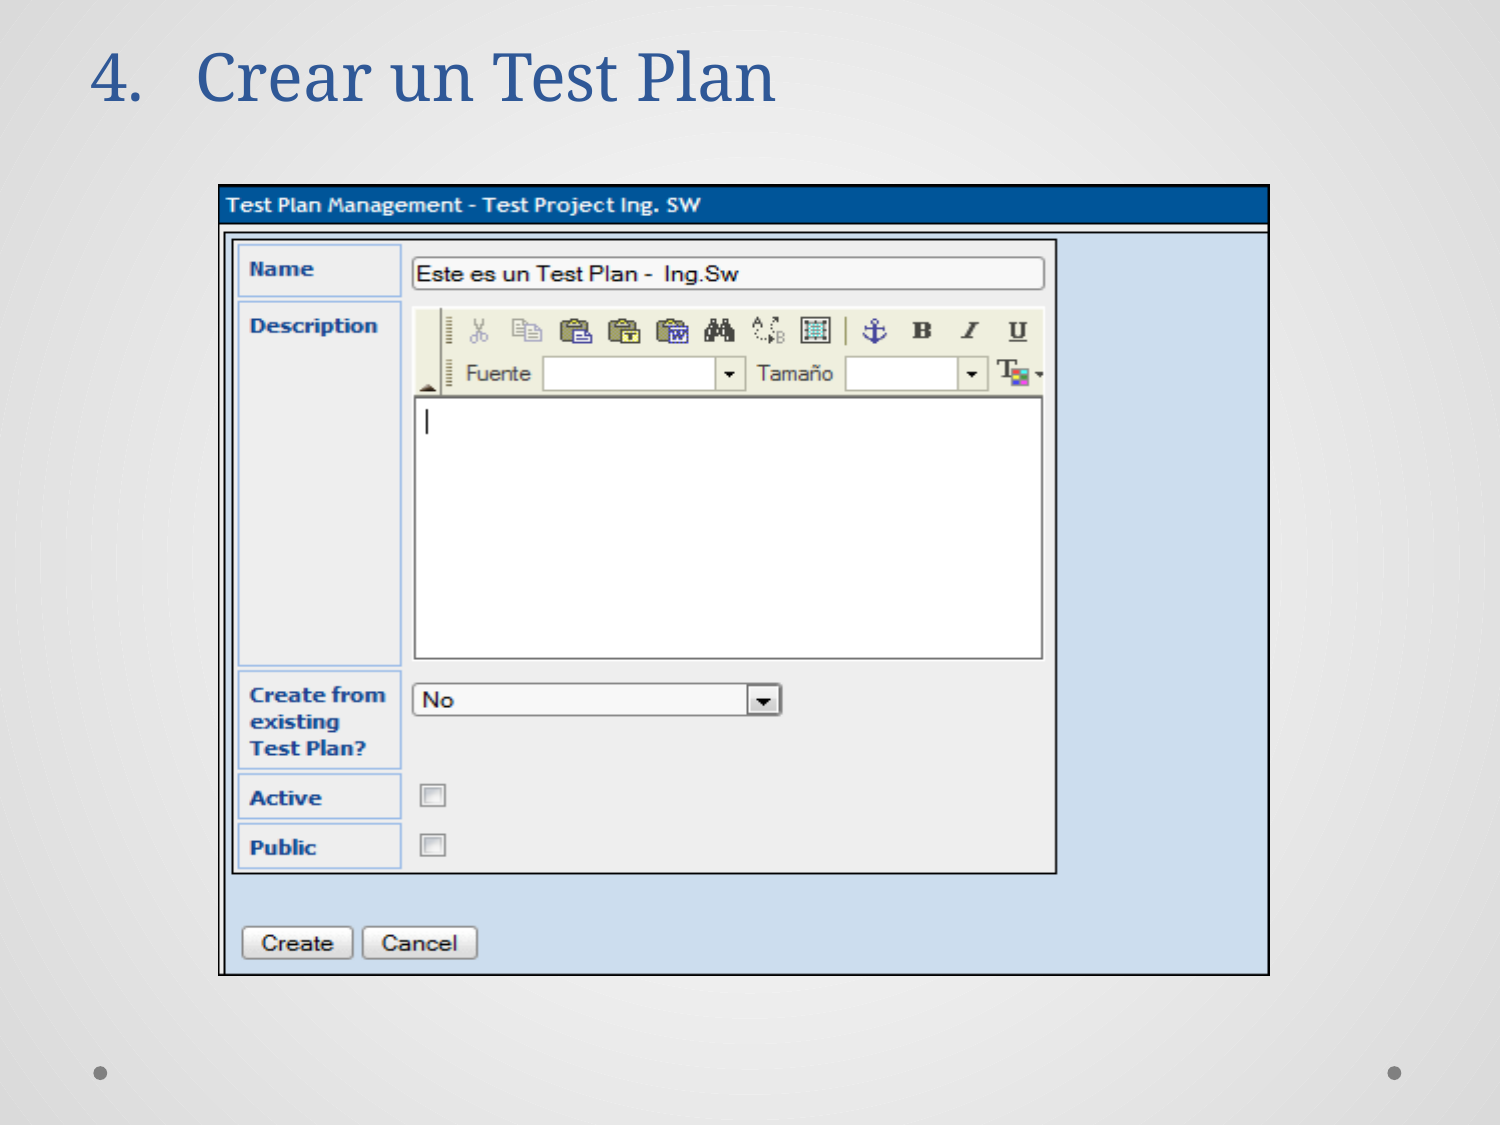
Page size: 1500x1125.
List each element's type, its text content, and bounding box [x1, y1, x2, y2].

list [218, 184, 1270, 977]
title 4. Crear un Test Plan [75, 0, 1425, 244]
